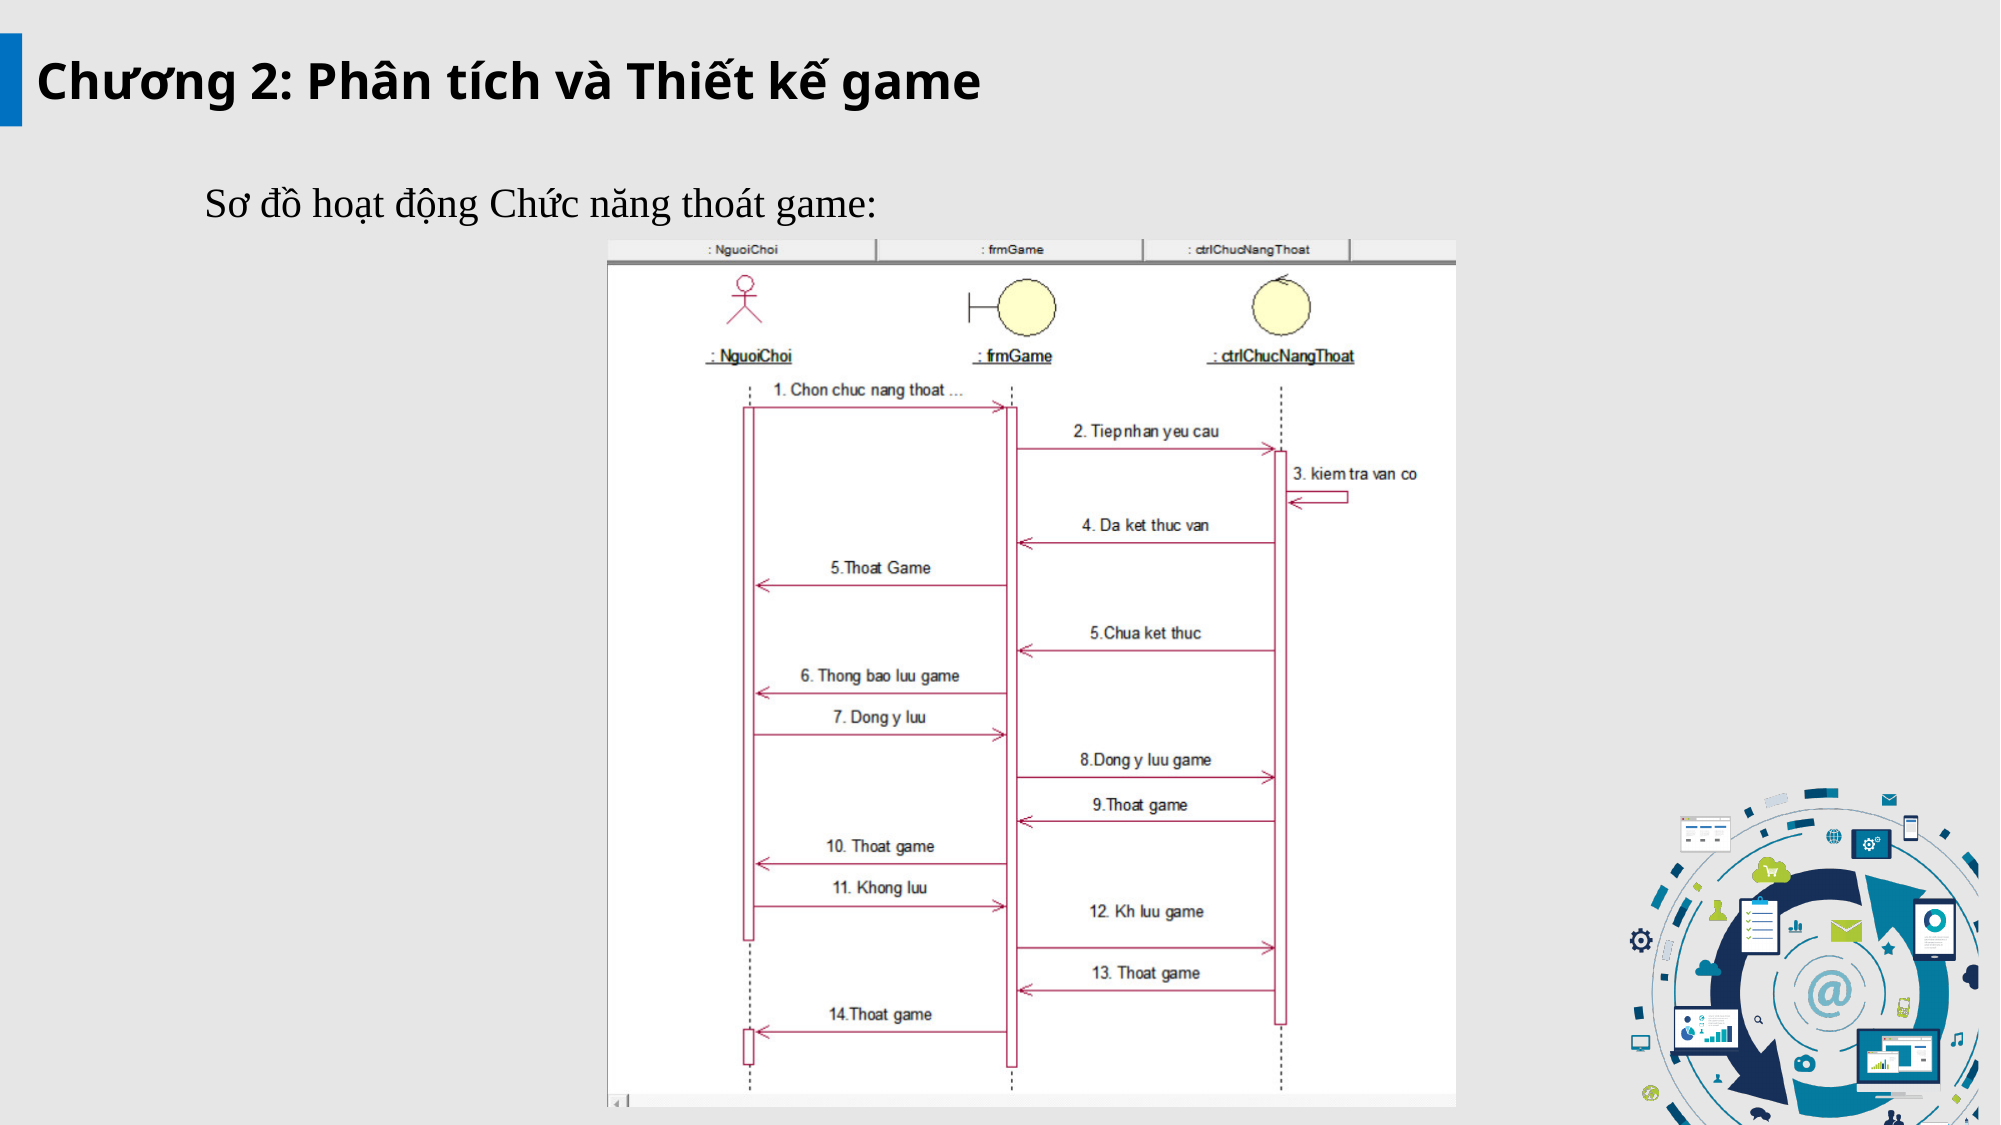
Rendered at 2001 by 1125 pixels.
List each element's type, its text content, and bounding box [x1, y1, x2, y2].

picture [1629, 788, 1979, 1125]
text_box [0, 32, 23, 128]
text_box Chương 2: Phân tích và Thiết kế game [22, 42, 1177, 117]
text_box Sơ đồ hoạt động Chức năng thoát game: [39, 168, 2000, 333]
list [607, 239, 1456, 1107]
